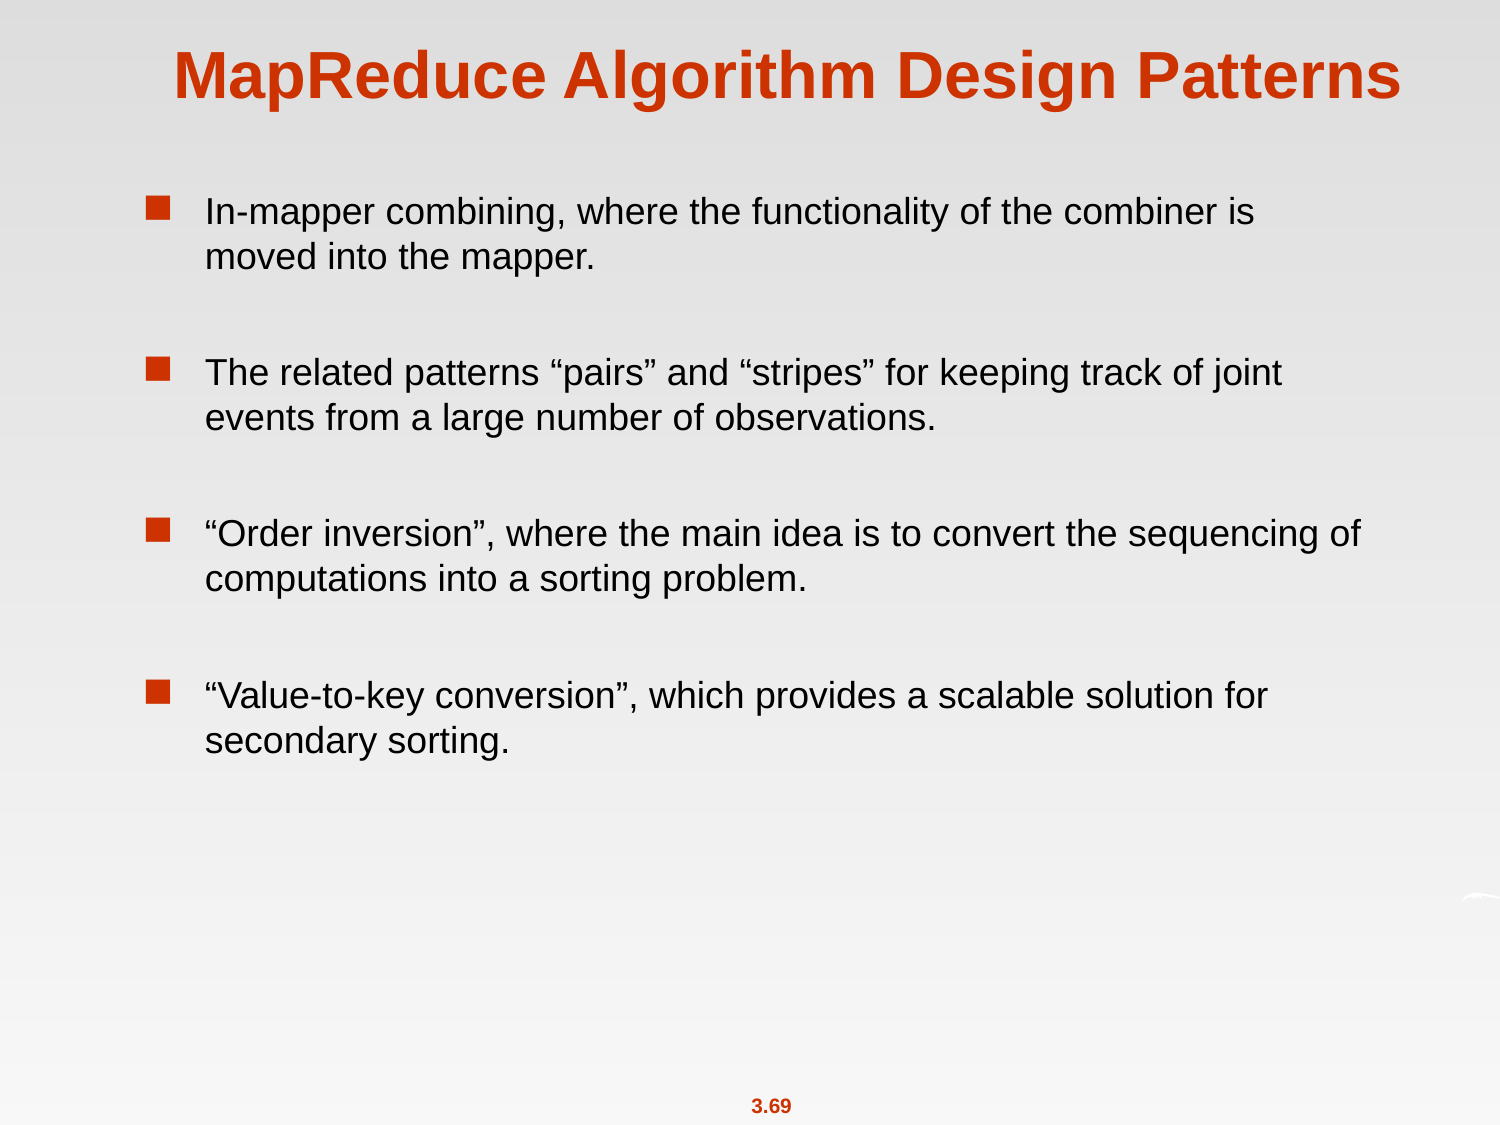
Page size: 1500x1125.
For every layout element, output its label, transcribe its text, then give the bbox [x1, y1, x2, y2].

title MapReduce Algorithm Design Patterns [126, 19, 1451, 120]
list In-mapper combining, where the functionality of the combiner is moved into the mapper. The related patterns “pairs” and “stripes” for keeping track of joint events from a large number of observations. “Order inversion”, where the main idea is to convert the sequencing of computations into a sorting problem. “Value-to-key conversion”, which provides a scalable solution for secondary sorting. [133, 179, 1391, 984]
